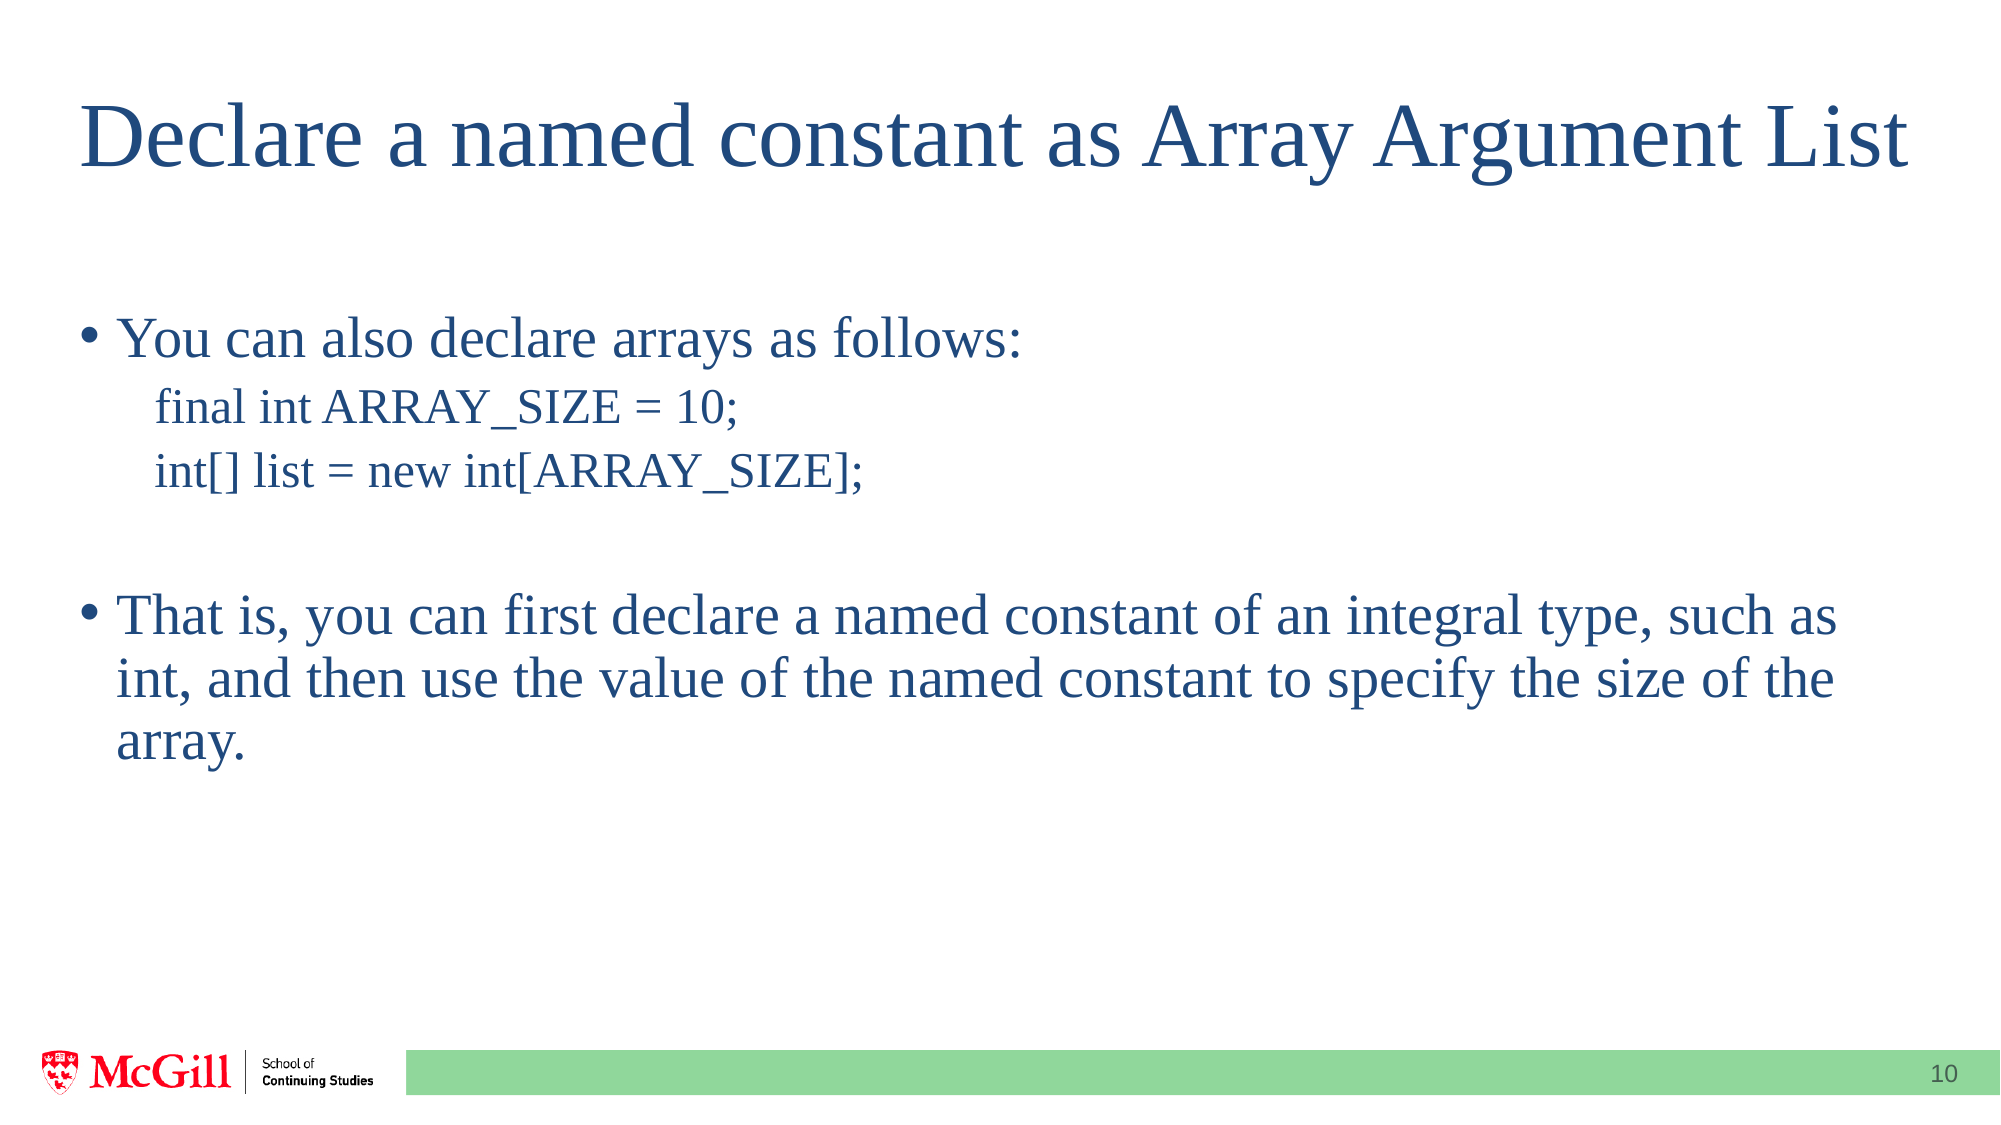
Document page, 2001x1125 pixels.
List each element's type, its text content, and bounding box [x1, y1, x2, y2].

list You can also declare arrays as follows: final int ARRAY_SIZE = 10; int[] list = new int[ARRAY_SIZE]; That is, you can first declare a named constant of an integral type, such as int, and then use the value of the named constant to specify the size of the array. [64, 299, 1932, 1014]
slide_number 10 [1523, 1042, 1974, 1103]
title Declare a named constant as Array Argument List [64, 28, 1932, 246]
picture [42, 1050, 373, 1095]
